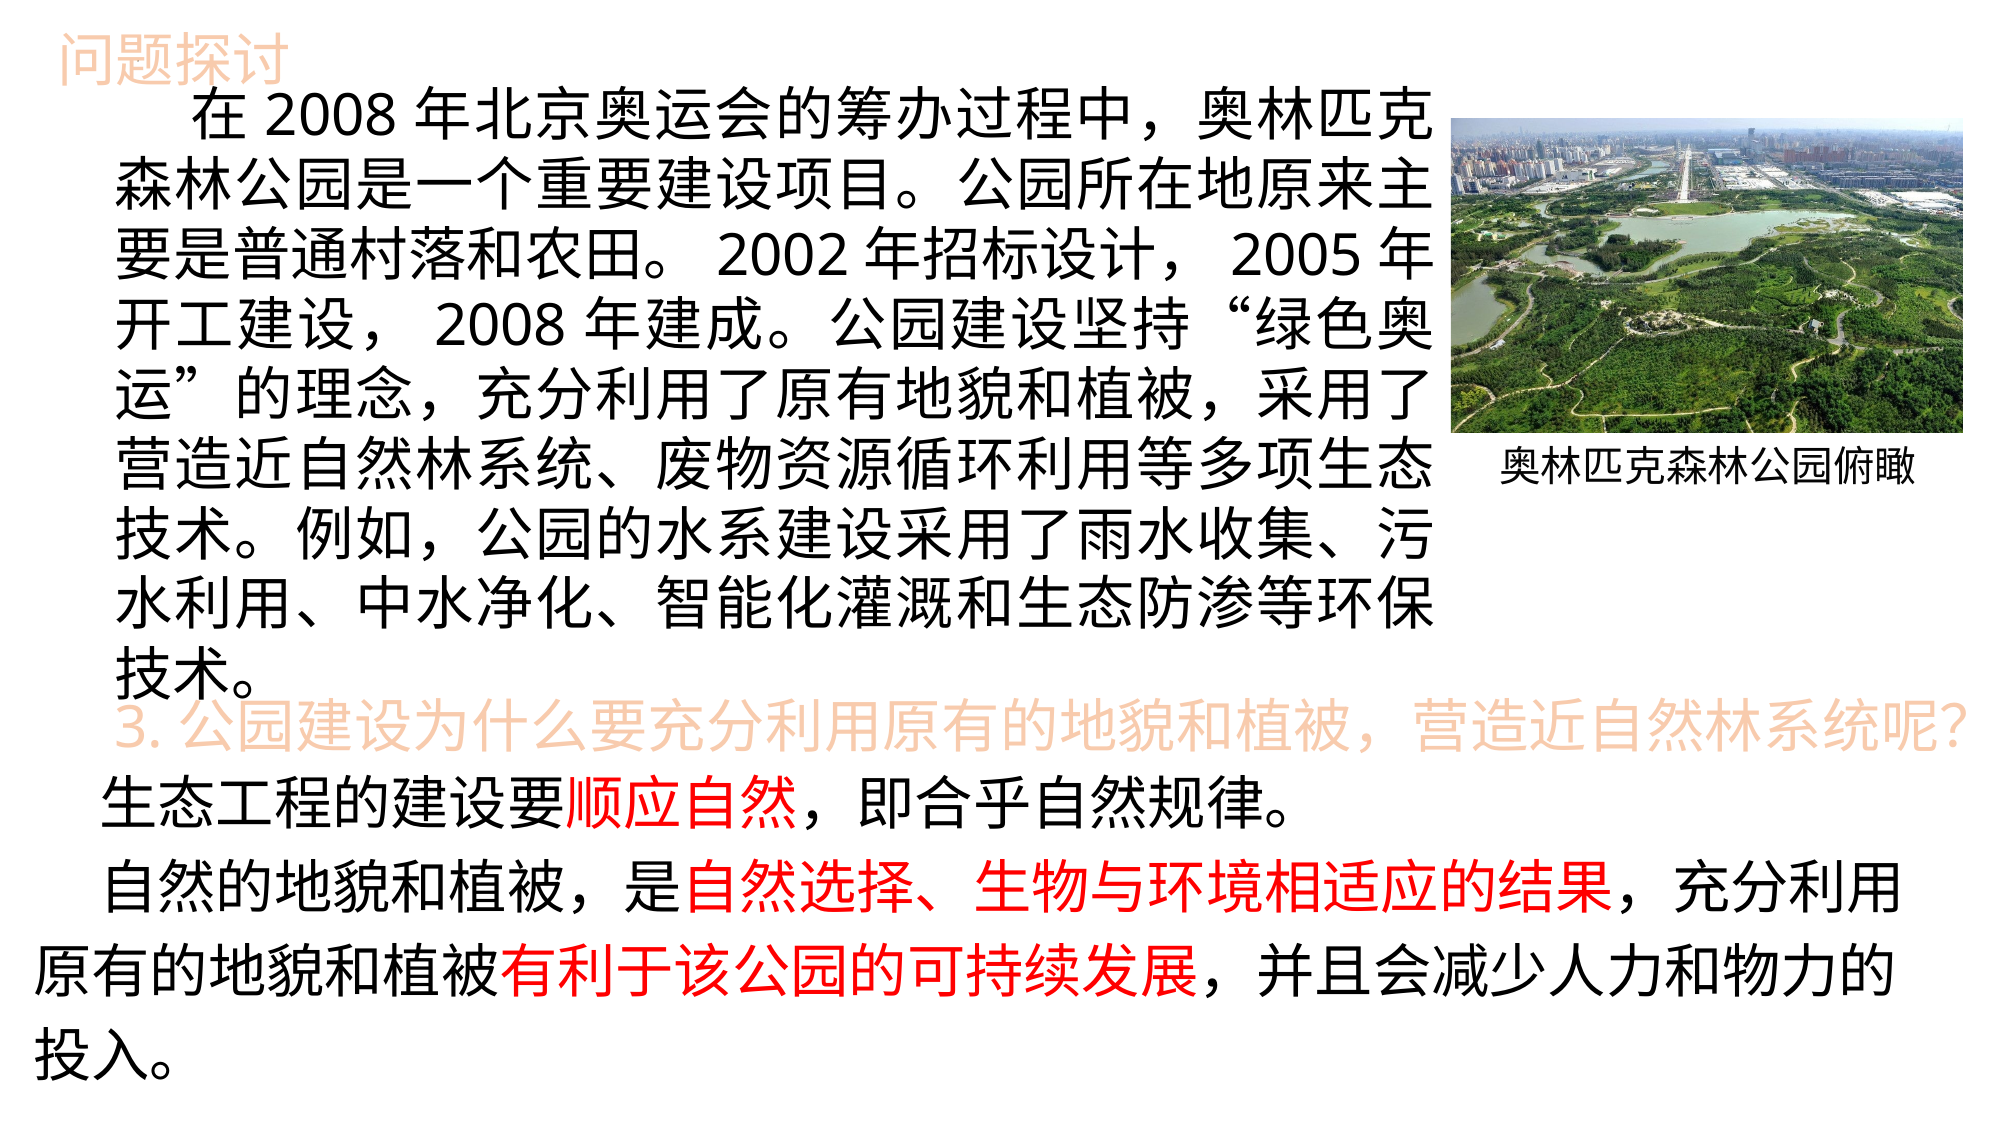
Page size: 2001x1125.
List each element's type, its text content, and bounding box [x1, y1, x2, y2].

text_box 奥林匹克森林公园俯瞰 [1450, 432, 1966, 498]
text_box 生态工程的建设要顺应自然，即合乎自然规律。 自然的地貌和植被，是自然选择、生物与环境相适应的结果，充分利用原有的地貌和植被有利于该公园的可持续发展，并且会减少人力和物力的投入。 [18, 744, 1957, 1096]
picture [1450, 118, 1963, 433]
text_box 在2008年北京奥运会的筹办过程中，奥林匹克森林公园是一个重要建设项目。公园所在地原来主要是普通村落和农田。2002年招标设计，2005年开工建设，2008年建成。公园建设坚持“绿色奥运”的理念，充分利用了原有地貌和植被，采用了营造近自然林系统、废物资源循环利用等多项生态技术。例如，公园的水系建设采用了雨水收集、污水利用、中水净化、智能化灌溉和生态防渗等环保技术。 [99, 69, 1451, 682]
text_box 问题探讨 [42, 16, 416, 101]
text_box 3.公园建设为什么要充分利用原有的地貌和植被，营造近自然林系统呢？ [99, 682, 1957, 744]
